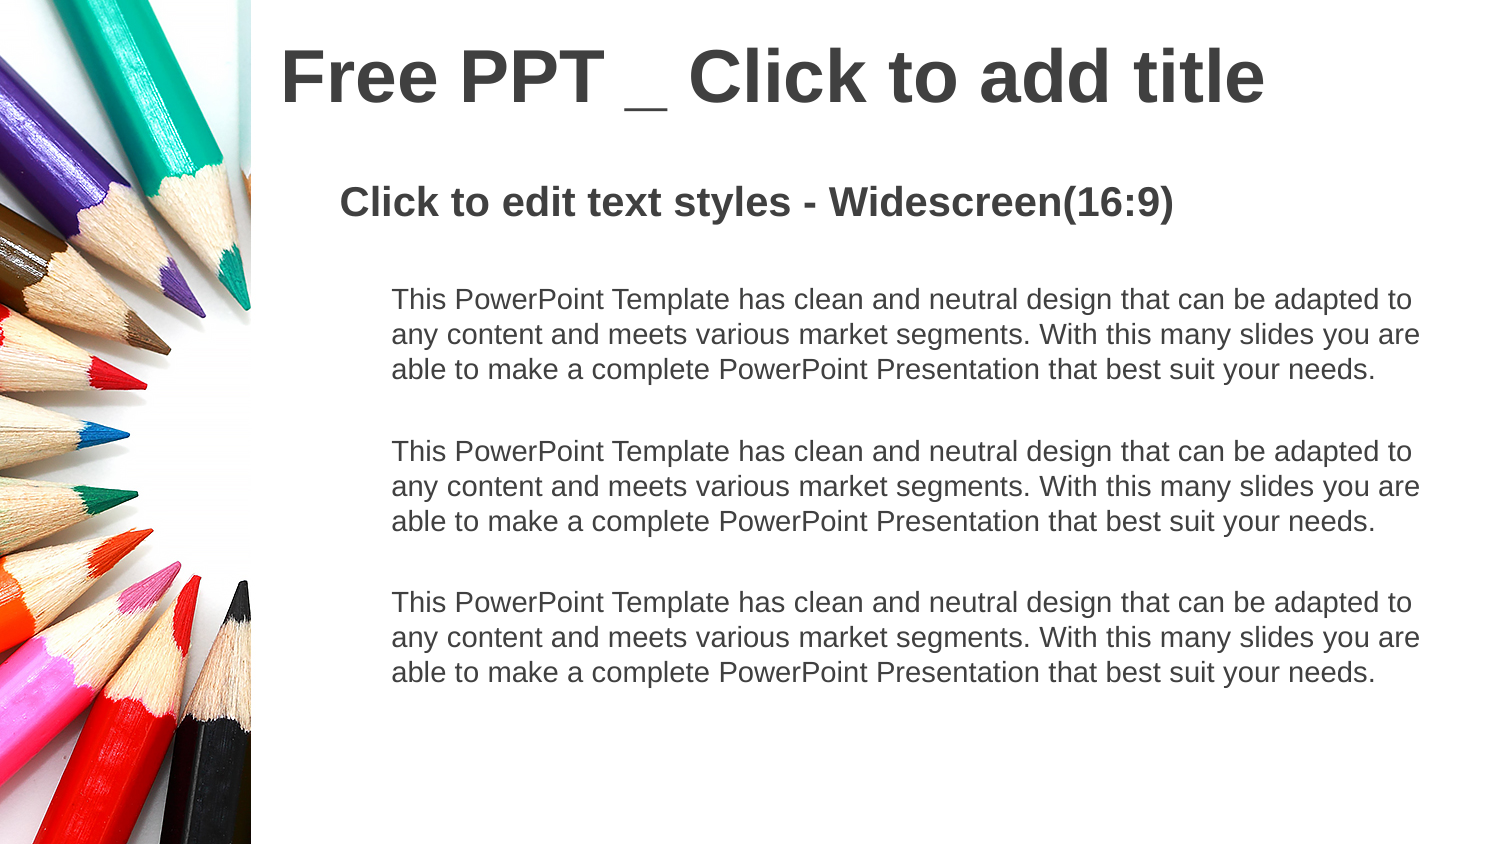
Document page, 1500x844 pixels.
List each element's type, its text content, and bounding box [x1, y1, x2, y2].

picture [0, 0, 1500, 844]
list This PowerPoint Template has clean and neutral design that can be adapted to any content and meets various market segments. With this many slides you are able to make a complete PowerPoint Presentation that best suit your needs. This PowerPoint Template has clean and neutral design that can be adapted to any content and meets various market segments. With this many slides you are able to make a complete PowerPoint Presentation that best suit your needs. This PowerPoint Template has clean and neutral design that can be adapted to any content and meets various market segments. With this many slides you are able to make a complete PowerPoint Presentation that best suit your needs. [326, 273, 1461, 765]
title Free PPT _ Click to add title [265, 0, 1500, 146]
list Click to edit text styles - Widescreen(16:9) [324, 161, 1459, 238]
